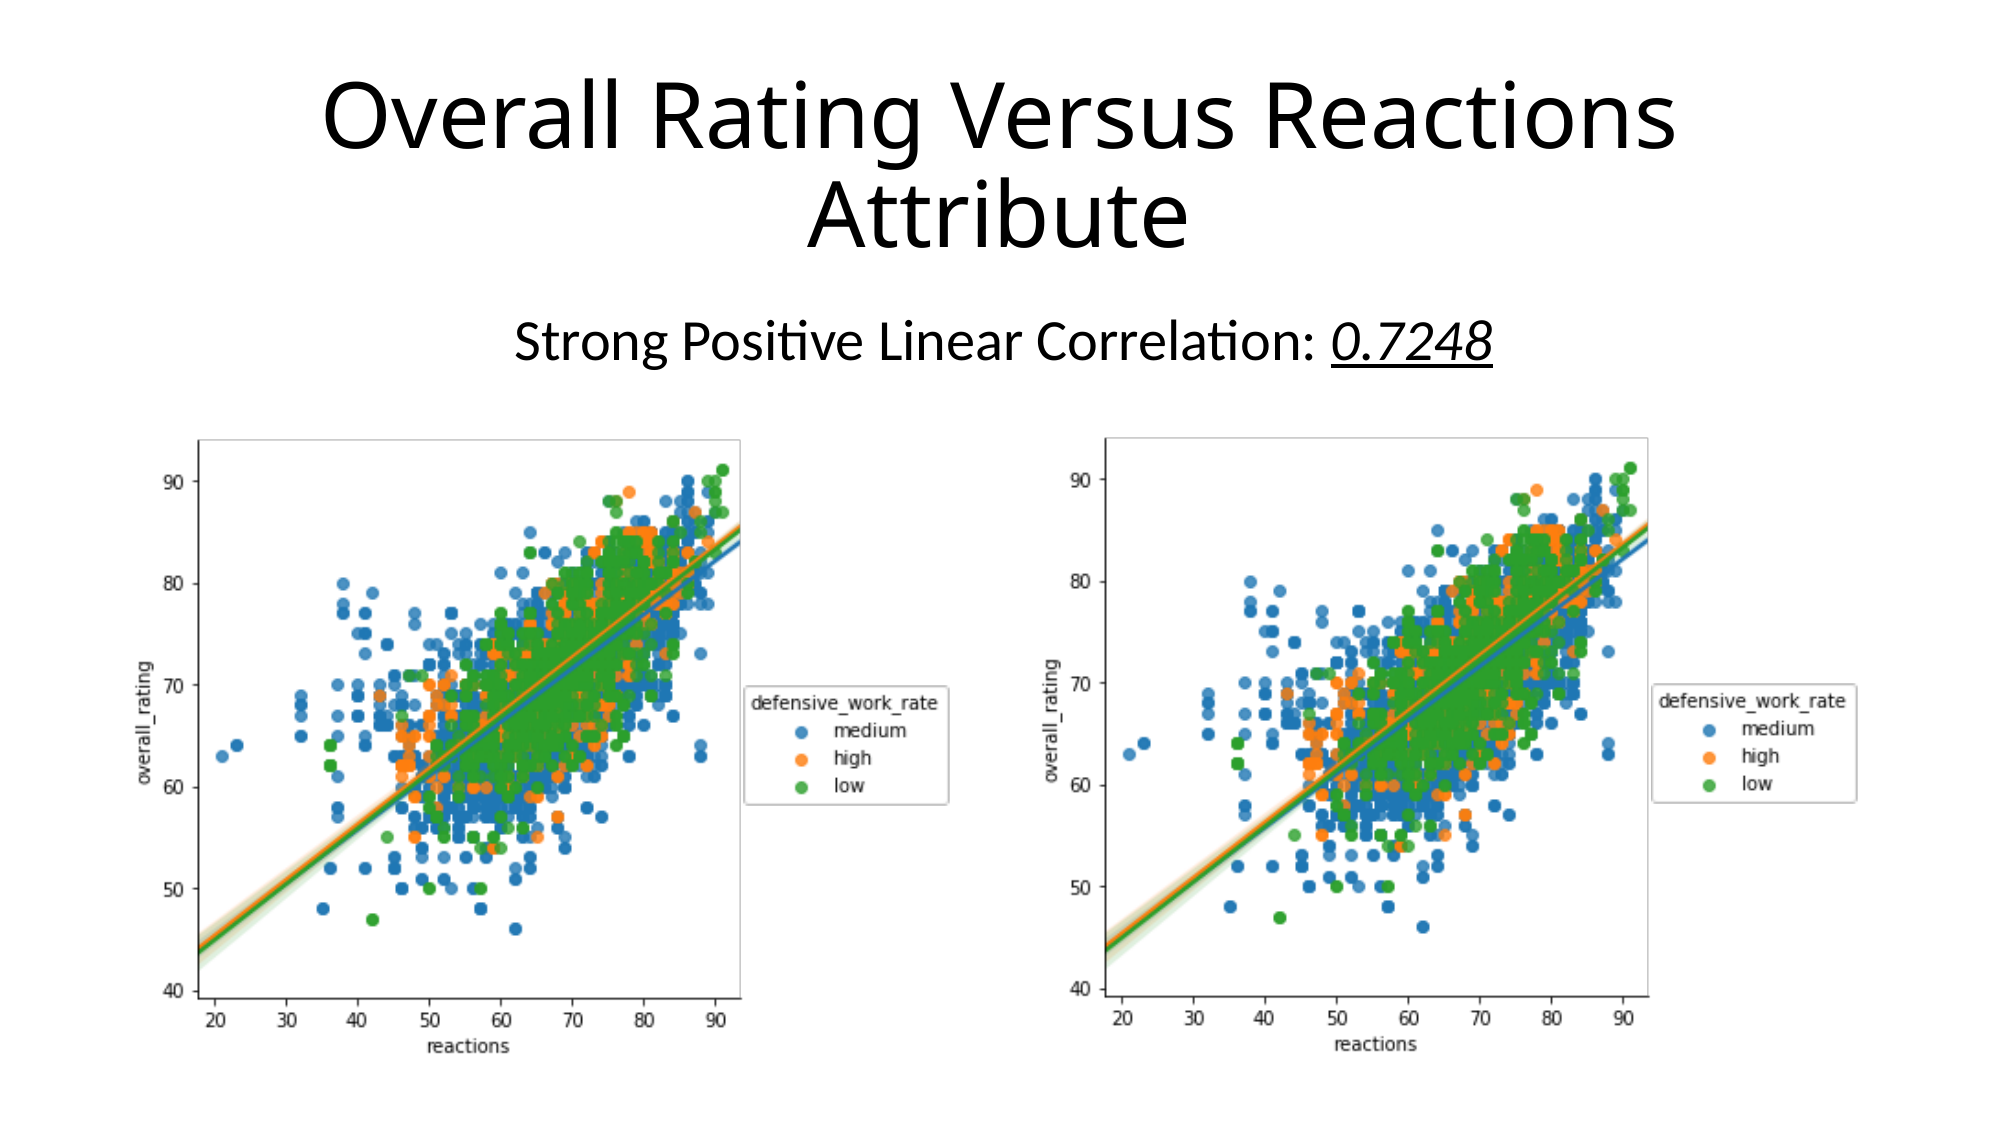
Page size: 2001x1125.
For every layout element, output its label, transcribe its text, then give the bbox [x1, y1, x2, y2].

list Strong Positive Linear Correlation: 0.7248 [384, 302, 1623, 1075]
title Overall Rating Versus Reactions Attribute [137, 59, 1863, 278]
picture [1028, 420, 1863, 1066]
picture [121, 422, 955, 1068]
